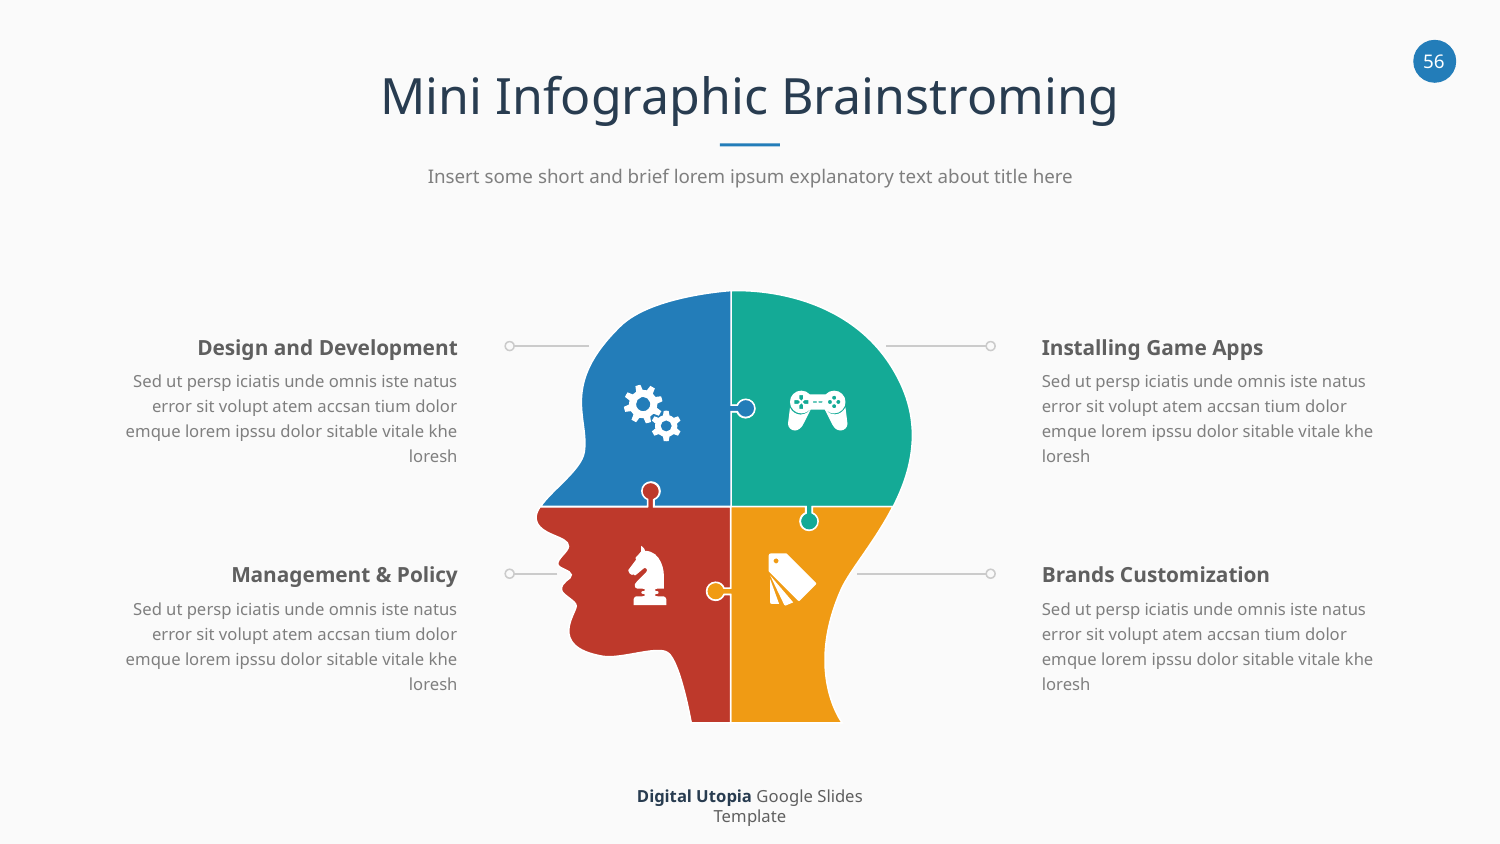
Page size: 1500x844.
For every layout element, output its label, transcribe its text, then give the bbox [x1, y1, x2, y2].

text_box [504, 341, 590, 351]
text_box Installing Game Apps [1041, 334, 1388, 360]
list Insert some short and brief lorem ipsum explanatory text about title here [112, 164, 1388, 190]
list Mini Infographic Brainstroming [112, 64, 1388, 131]
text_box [885, 341, 996, 351]
text_box Design and Development [112, 334, 458, 360]
text_box Brands Customization [1041, 562, 1388, 588]
text_box Sed ut persp iciatis unde omnis iste natus error sit volupt atem accsan tium dolor emque lorem ipssu dolor sitable vitale khe loresh [112, 593, 458, 667]
text_box Management & Policy [112, 562, 458, 588]
text_box Sed ut persp iciatis unde omnis iste natus error sit volupt atem accsan tium dolor emque lorem ipssu dolor sitable vitale khe loresh [112, 366, 458, 440]
text_box Sed ut persp iciatis unde omnis iste natus error sit volupt atem accsan tium dolor emque lorem ipssu dolor sitable vitale khe loresh [1041, 366, 1388, 440]
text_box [504, 568, 558, 579]
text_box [857, 568, 996, 579]
text_box Sed ut persp iciatis unde omnis iste natus error sit volupt atem accsan tium dolor emque lorem ipssu dolor sitable vitale khe loresh [1041, 593, 1388, 667]
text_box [535, 290, 913, 724]
